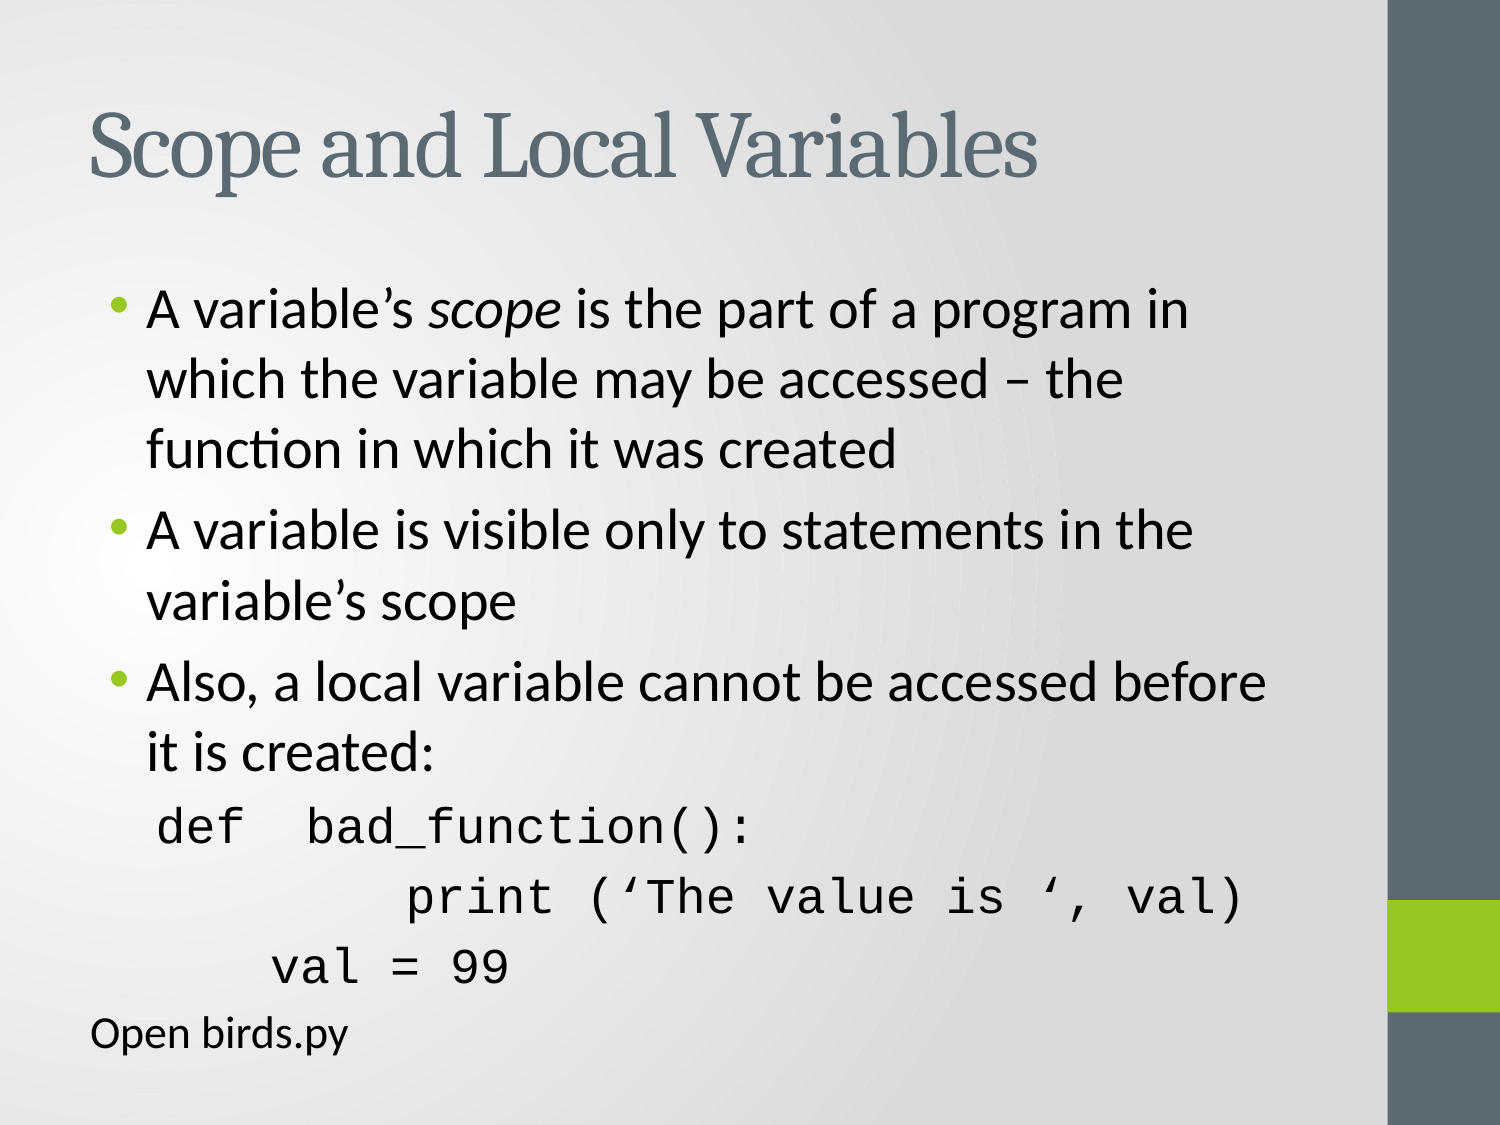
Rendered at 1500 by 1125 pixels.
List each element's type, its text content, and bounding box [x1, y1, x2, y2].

title Scope and Local Variables [75, 45, 1325, 233]
list A variable’s scope is the part of a program in which the variable may be accessed – the function in which it was created A variable is visible only to statements in the variable’s scope Also, a local variable cannot be accessed before it is created: def bad_function(): print (‘The value is ‘, val) val = 99 Open birds.py [75, 262, 1325, 1050]
